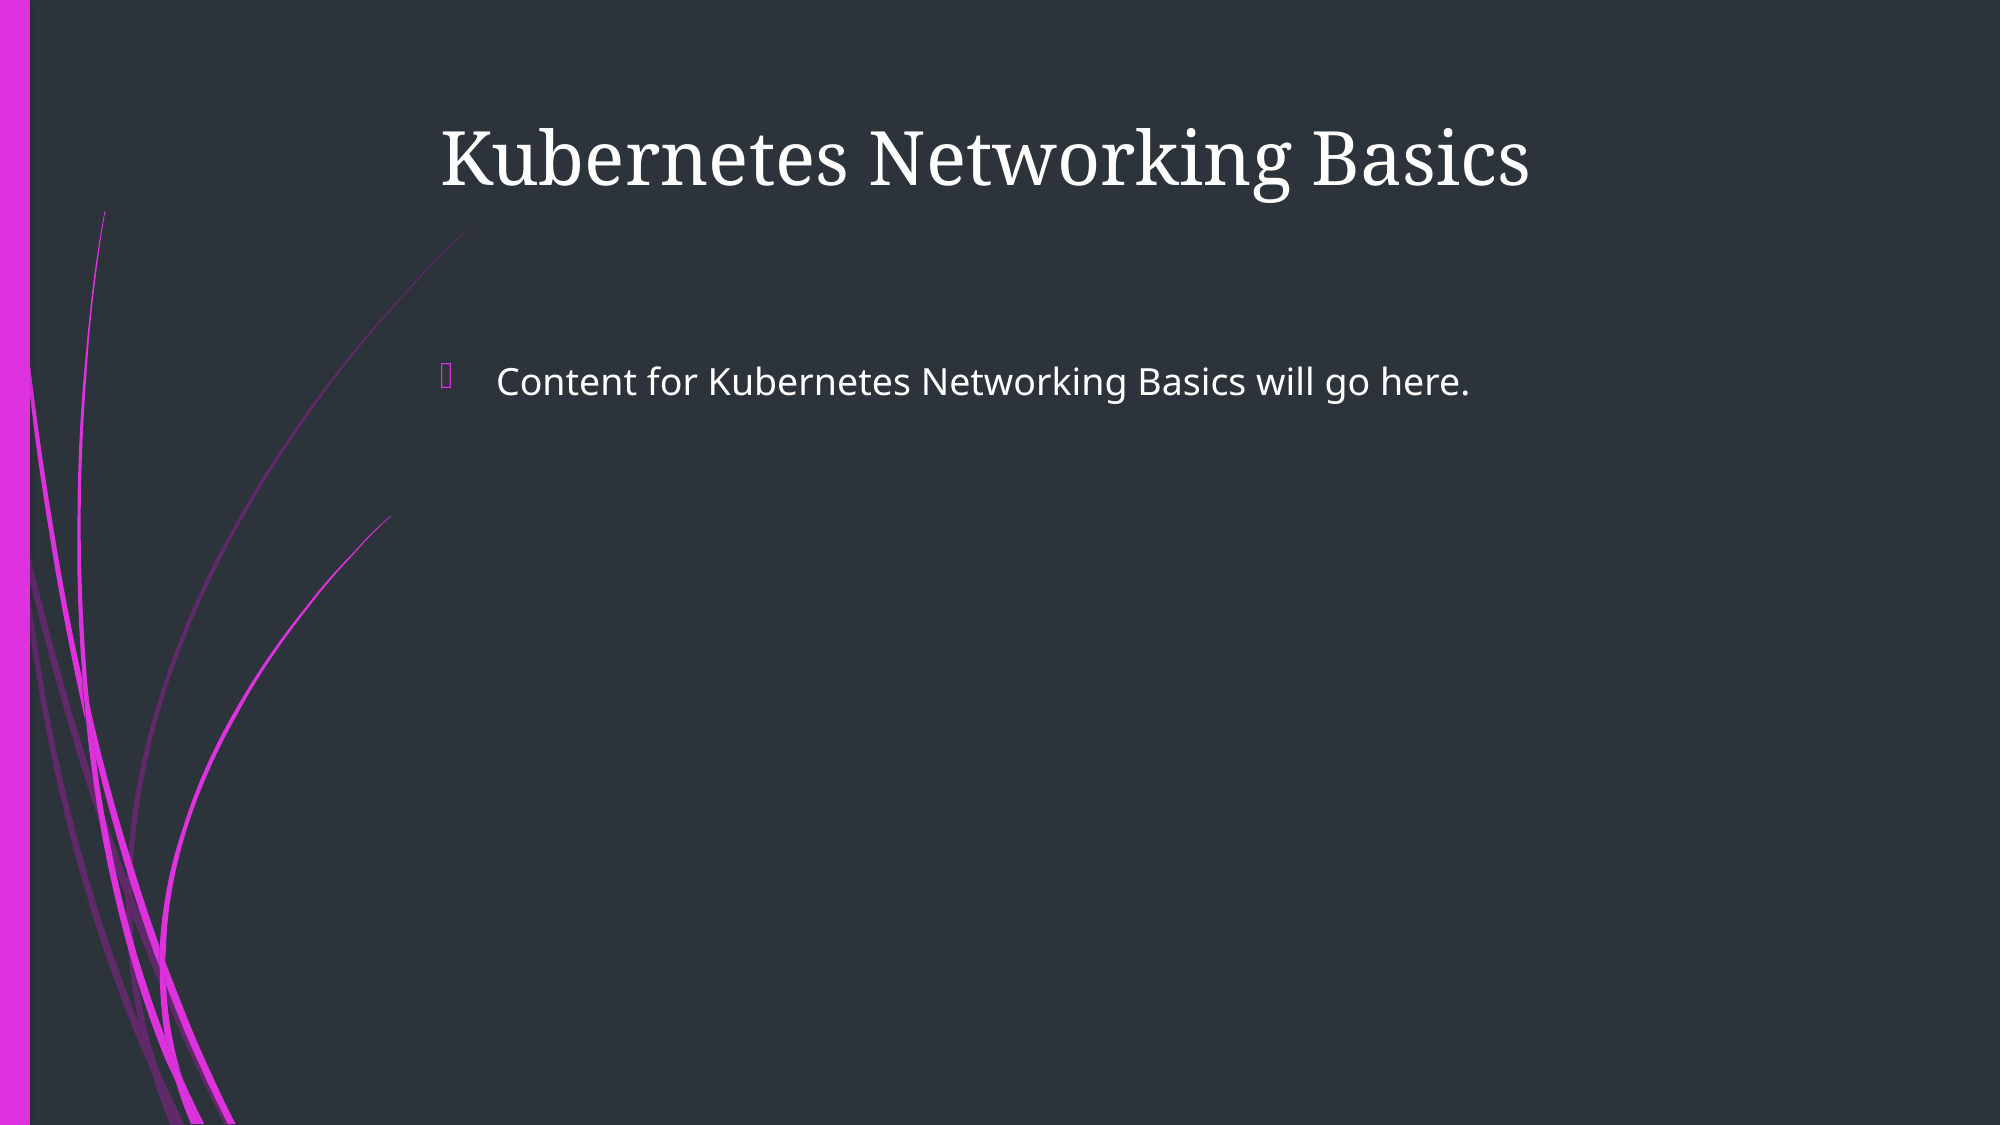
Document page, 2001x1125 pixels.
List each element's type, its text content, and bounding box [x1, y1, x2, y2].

title Kubernetes Networking Basics [425, 102, 1888, 313]
list Content for Kubernetes Networking Basics will go here. [424, 350, 1888, 988]
